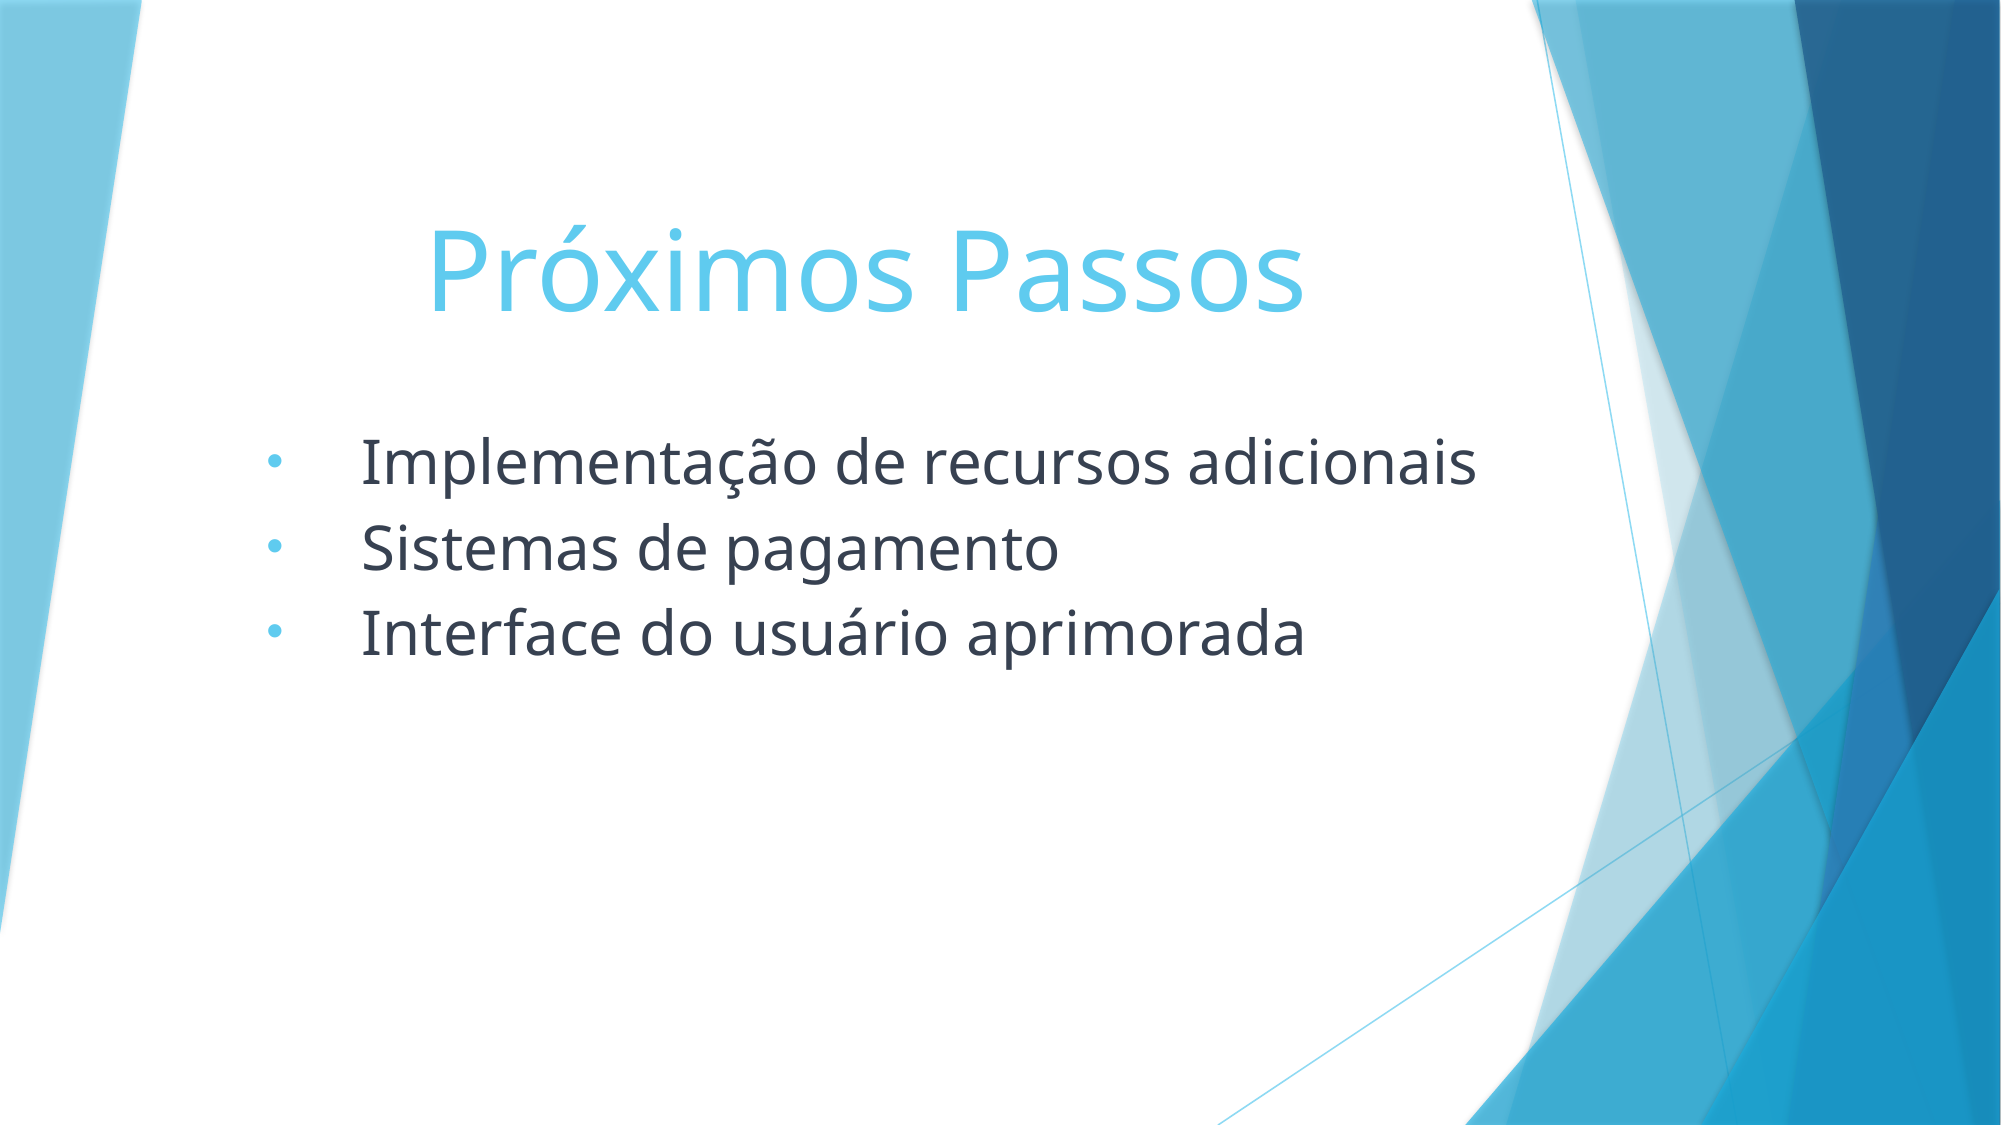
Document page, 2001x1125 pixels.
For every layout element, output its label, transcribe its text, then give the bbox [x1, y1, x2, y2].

title Próximos Passos [229, 71, 1504, 342]
subtitle Implementação de recursos adicionais Sistemas de pagamento Interface do usuário aprimorada [251, 415, 1526, 723]
